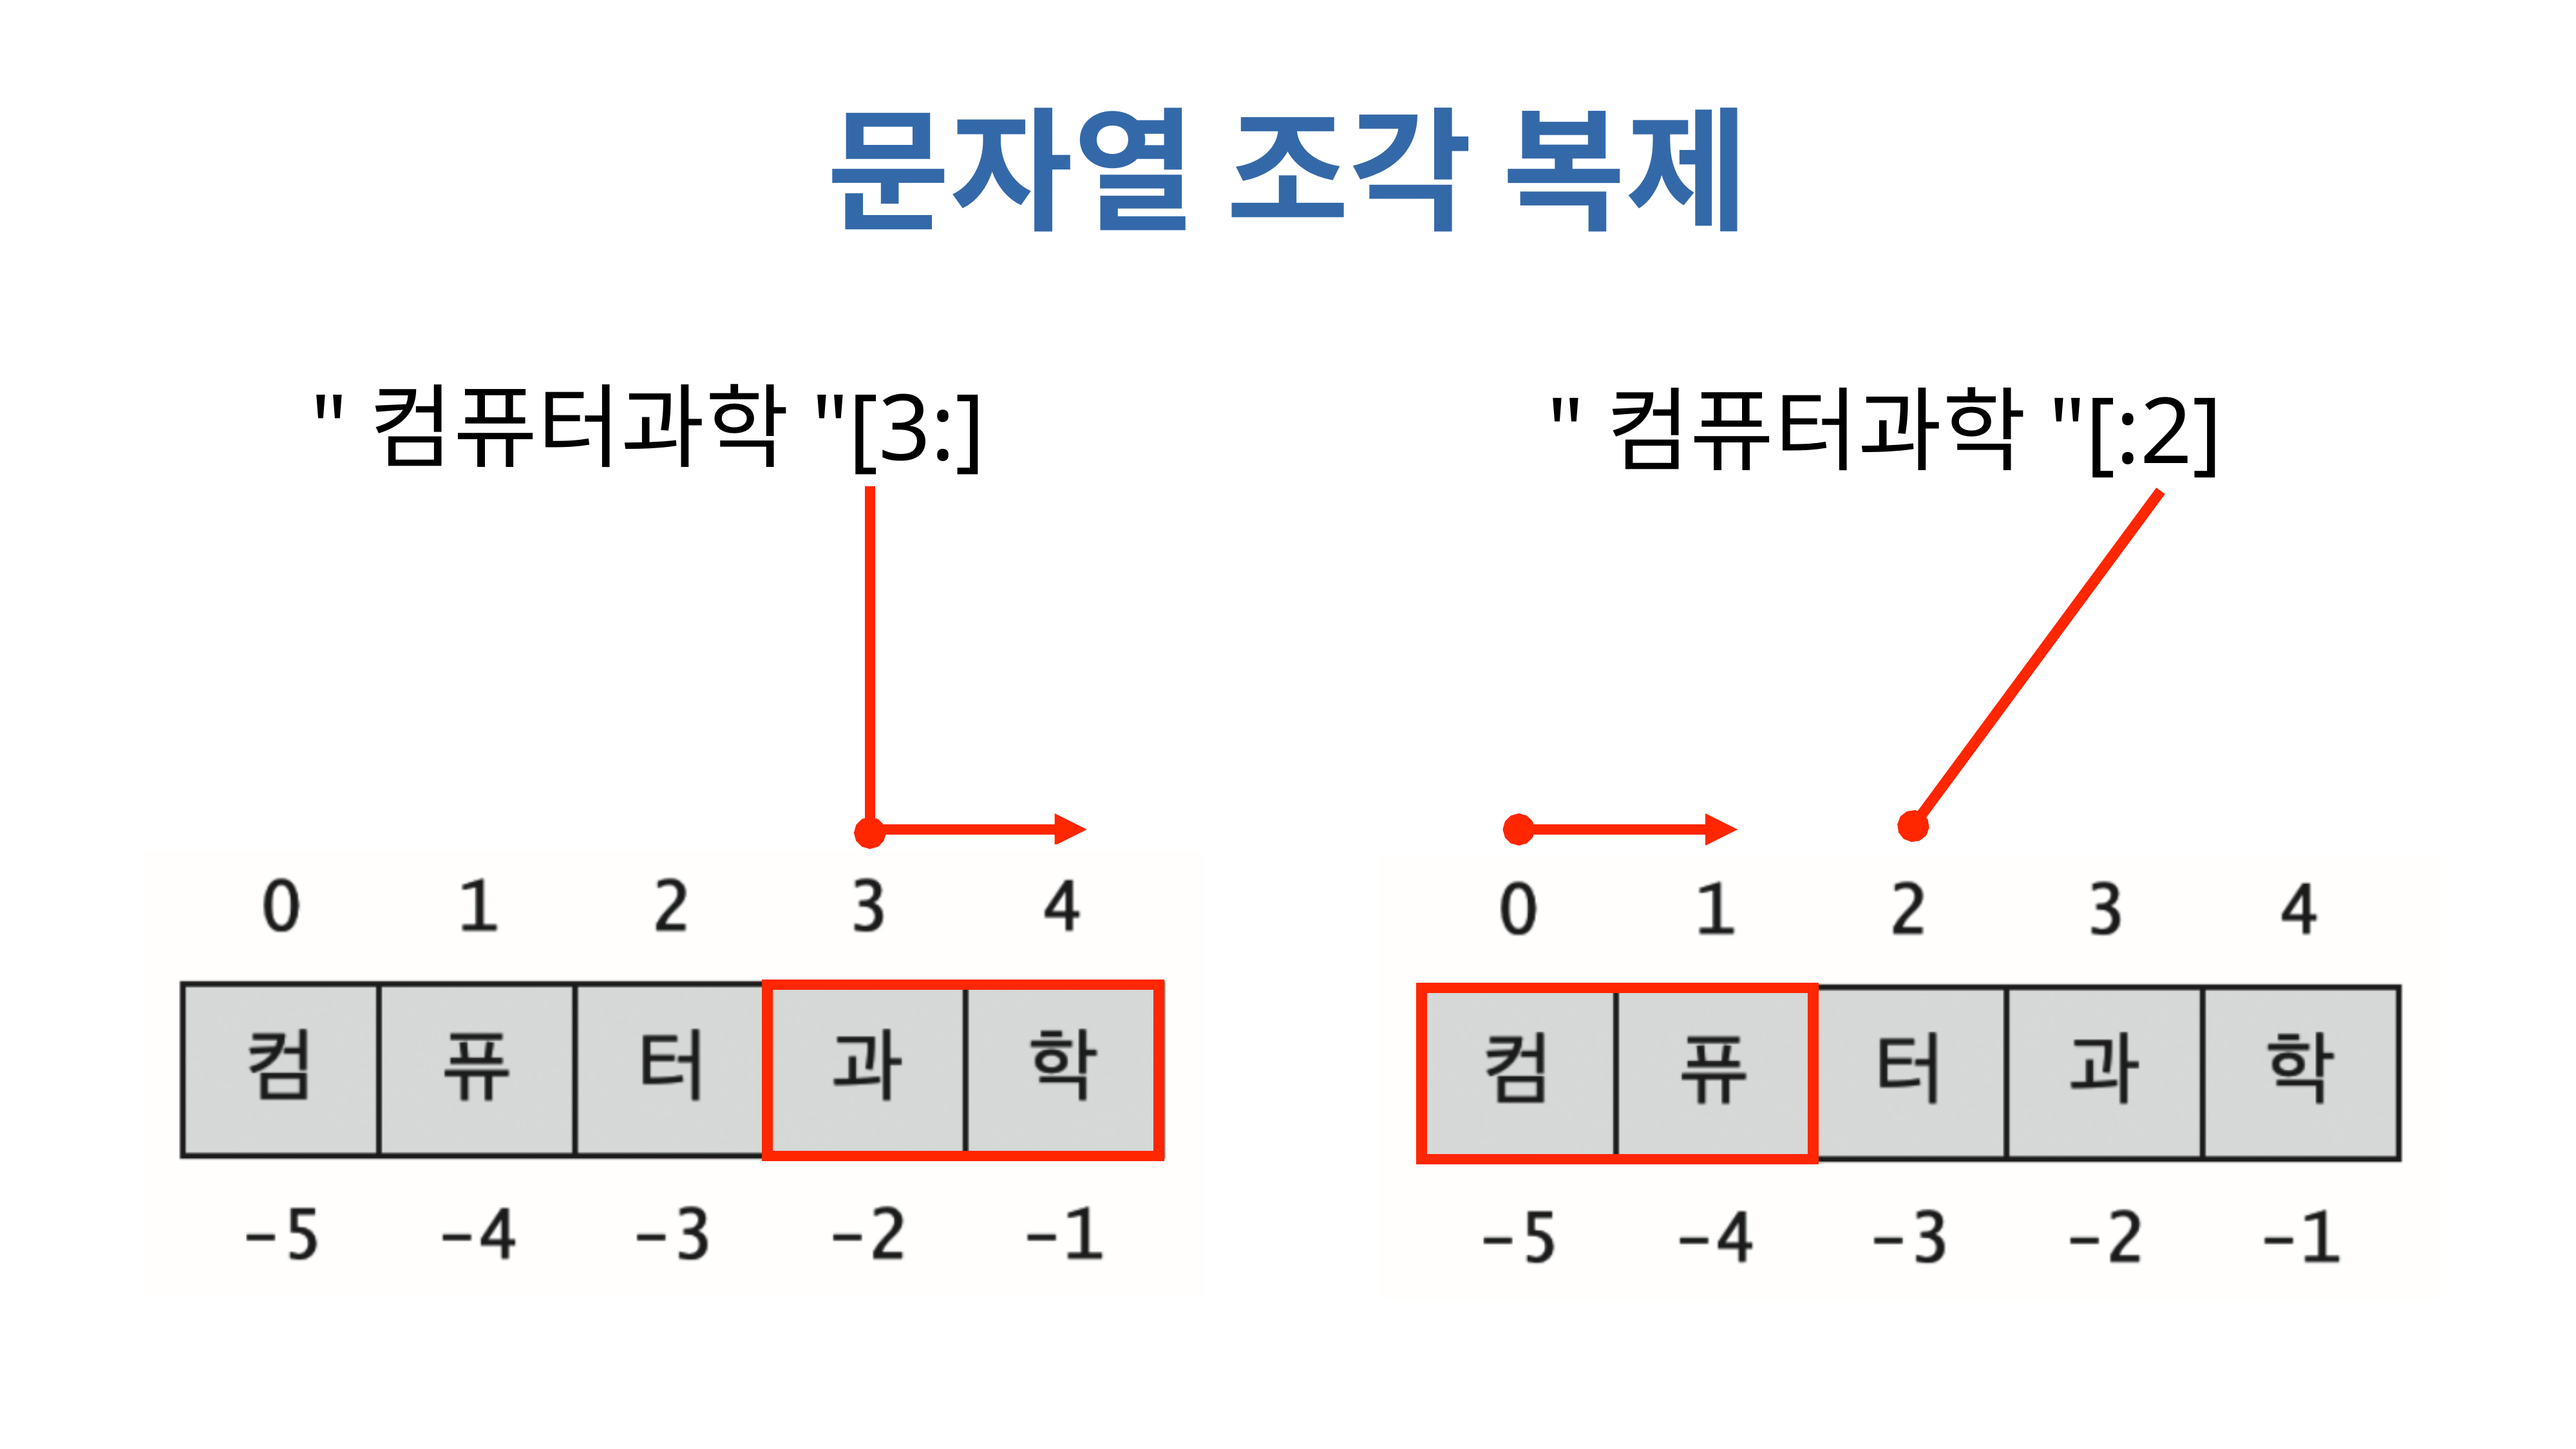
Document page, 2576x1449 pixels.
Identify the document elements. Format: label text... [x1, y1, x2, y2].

text_box [876, 825, 1087, 834]
picture [137, 844, 1210, 1296]
text_box [1909, 491, 2161, 830]
picture [1374, 848, 2447, 1300]
text_box [866, 486, 875, 837]
text_box "컴퓨터과학"[:2] [1540, 365, 2231, 489]
text_box 문자열 조각 복제 [726, 70, 1850, 252]
text_box [1515, 825, 1738, 834]
text_box "컴퓨터과학"[3:] [303, 361, 994, 486]
